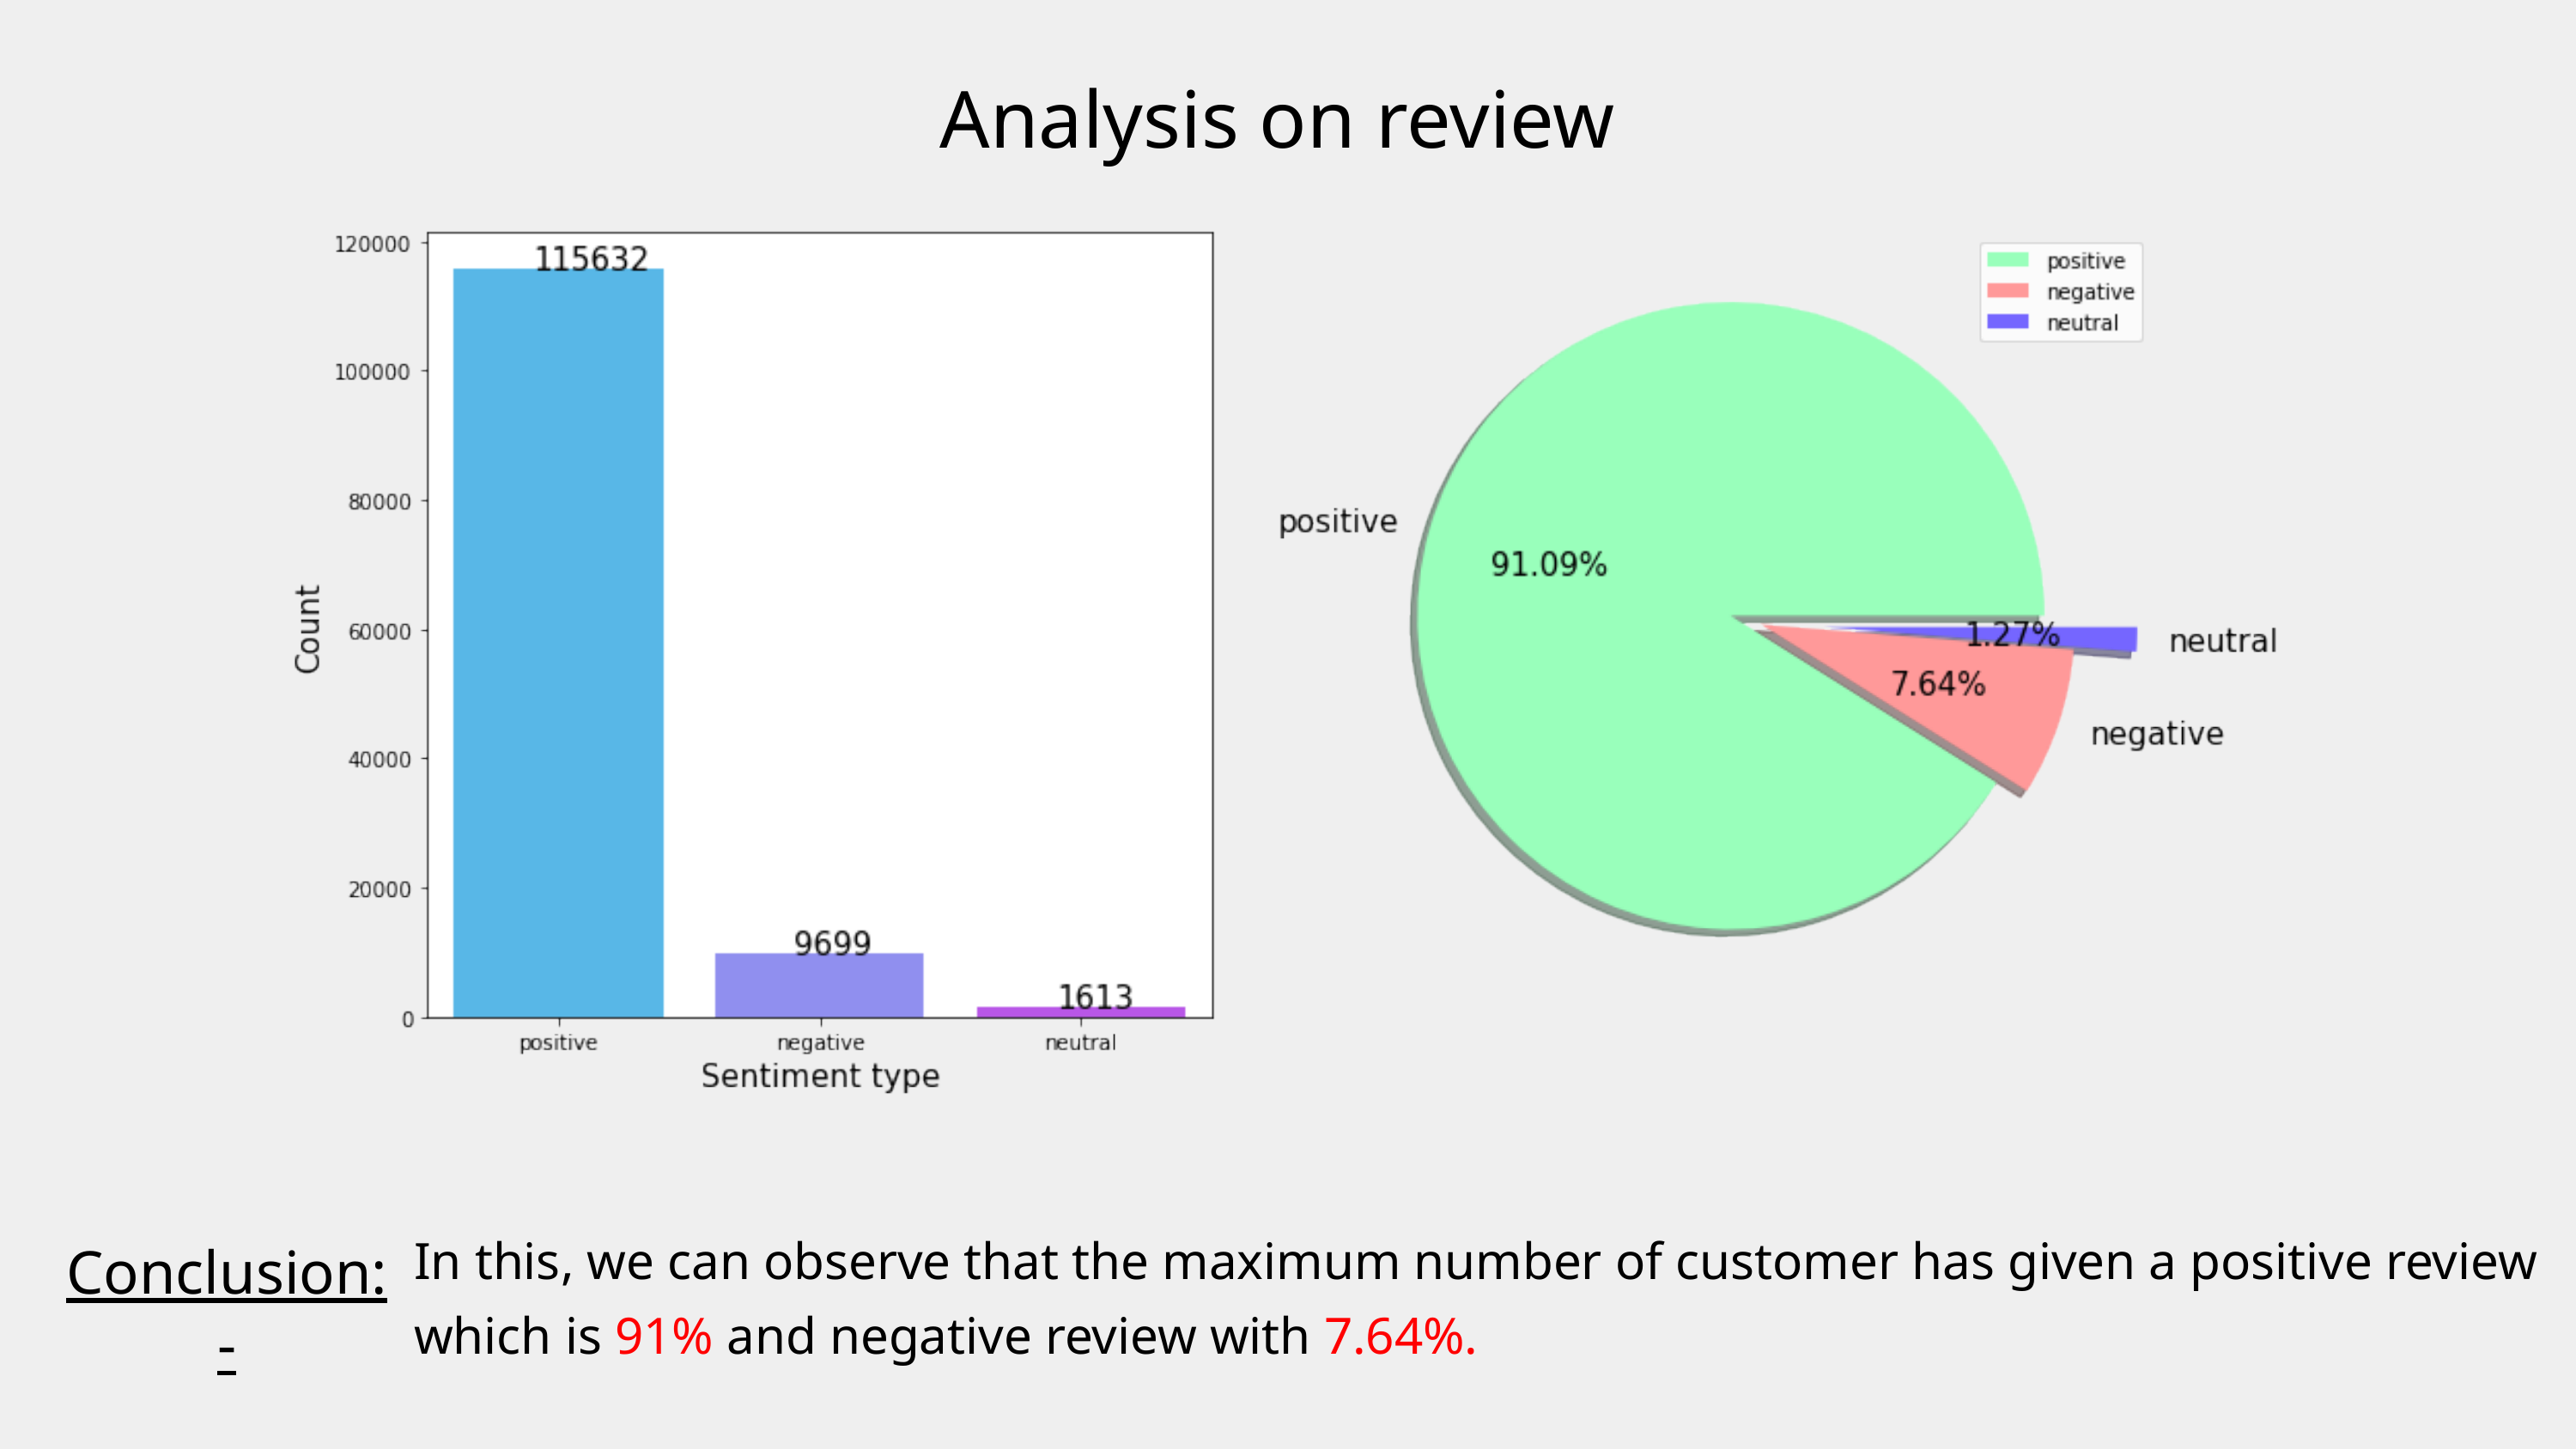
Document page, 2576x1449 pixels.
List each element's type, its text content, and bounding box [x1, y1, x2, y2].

text_box Analysis on review [558, 92, 2017, 164]
text_box In this, we can observe that the maximum number of customer has given a positive review which is 91% and negative review with 7.64%. [414, 1214, 2557, 1365]
picture [281, 219, 2295, 1106]
text_box Conclusion:- [58, 1233, 396, 1379]
